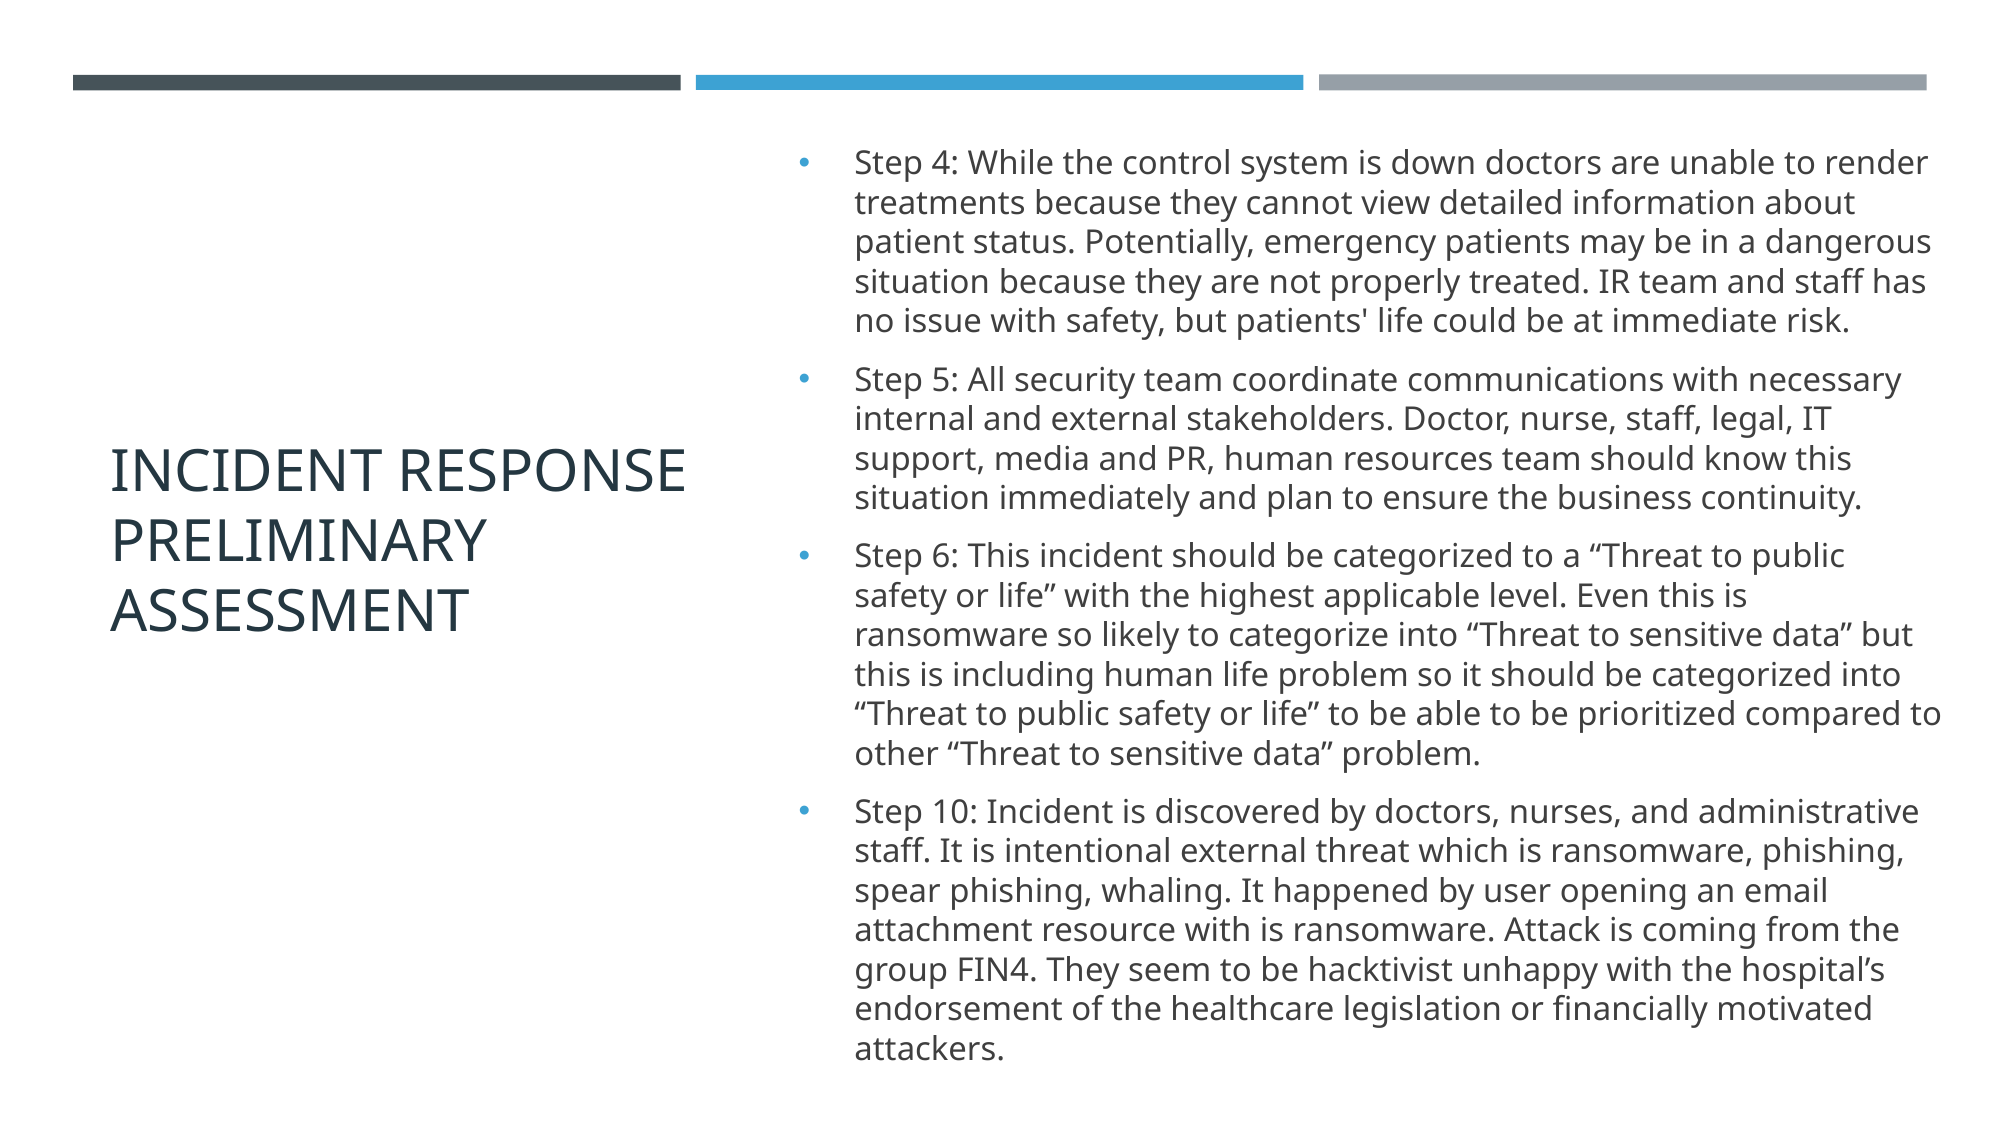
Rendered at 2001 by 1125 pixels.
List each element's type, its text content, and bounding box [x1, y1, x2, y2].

list Step 4: While the control system is down doctors are unable to render treatments because they cannot view detailed information about patient status. Potentially, emergency patients may be in a dangerous situation because they are not properly treated. IR team and staff has no issue with safety, but patients' life could be at immediate risk. Step 5: All security team coordinate communications with necessary internal and external stakeholders. Doctor, nurse, staff, legal, IT support, media and PR, human resources team should know this situation immediately and plan to ensure the business continuity. Step 6: This incident should be categorized to a “Threat to public safety or life” with the highest applicable level. Even this is ransomware so likely to categorize into “Threat to sensitive data” but this is including human life problem so it should be categorized into “Threat to public safety or life” to be able to be prioritized compared to other “Threat to sensitive data” problem. Step 10: Incident is discovered by doctors, nurses, and administrative staff. It is intentional external threat which is ransomware, phishing, spear phishing, whaling. It happened by user opening an email attachment resource with is ransomware. Attack is coming from the group FIN4. They seem to be hacktivist unhappy with the hospital’s endorsement of the healthcare legislation or financially motivated attackers. [783, 113, 1960, 1096]
title INCIDENT RESPONSE PRELIMINARY ASSESSMENT [95, 115, 764, 962]
